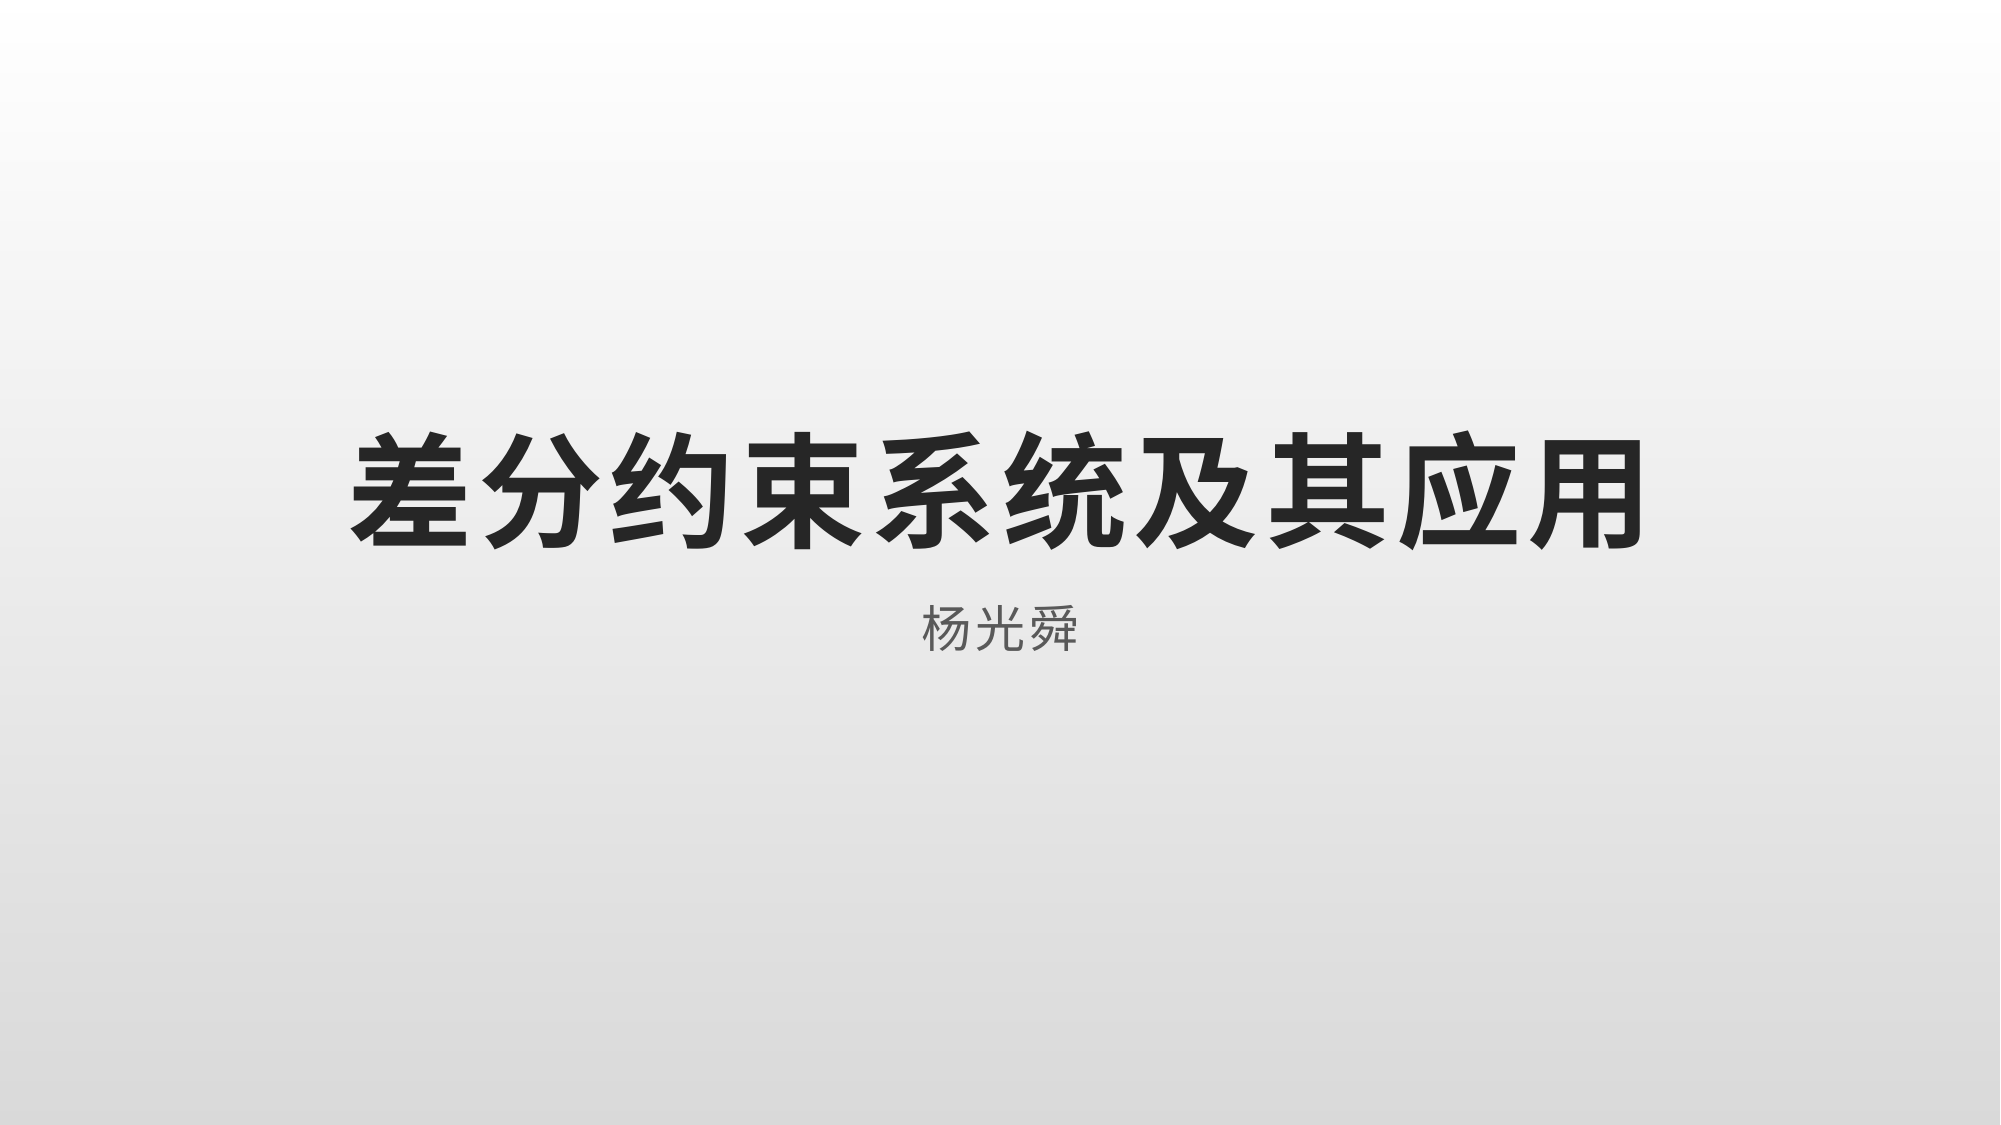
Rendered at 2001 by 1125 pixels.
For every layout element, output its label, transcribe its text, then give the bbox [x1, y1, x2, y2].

subtitle 杨光舜 [196, 584, 1805, 826]
title 差分约束系统及其应用 [196, 149, 1805, 572]
